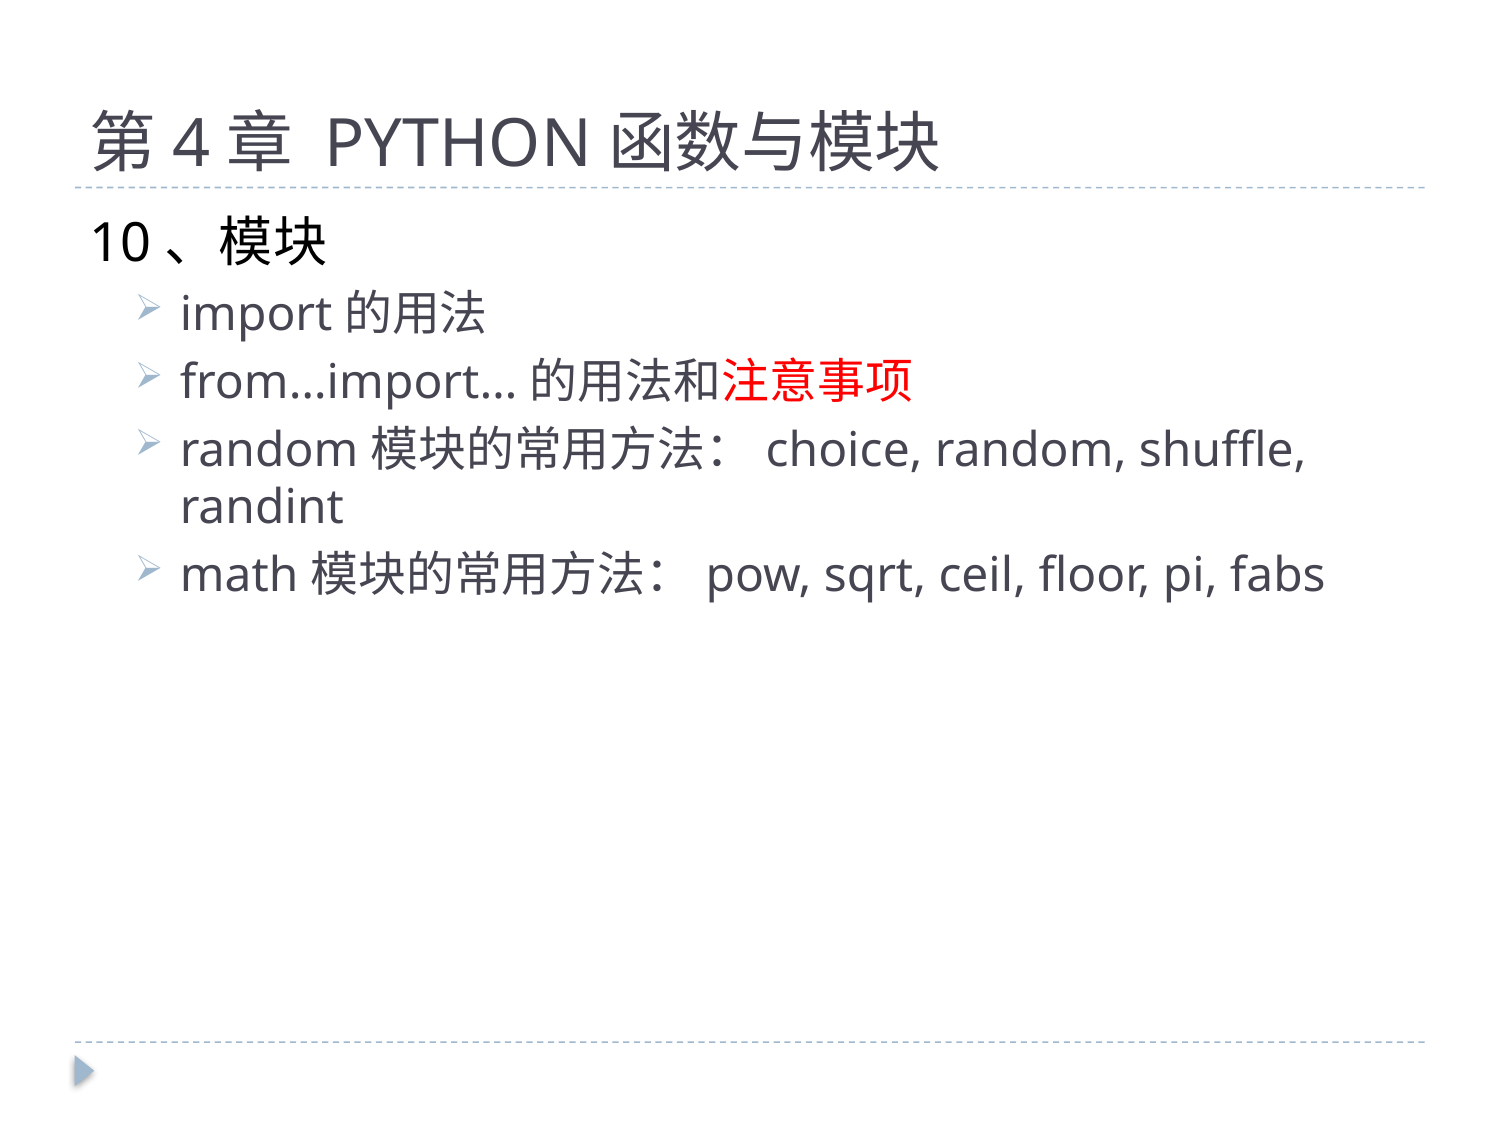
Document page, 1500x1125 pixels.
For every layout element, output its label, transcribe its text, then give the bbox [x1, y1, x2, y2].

list 10、模块 import的用法 from…import…的用法和注意事项 random模块的常用方法：choice, random, shuffle, randint math模块的常用方法：pow, sqrt, ceil, floor, pi, fabs [75, 200, 1425, 1010]
title 第4章 PYTHON函数与模块 [75, 24, 1425, 188]
